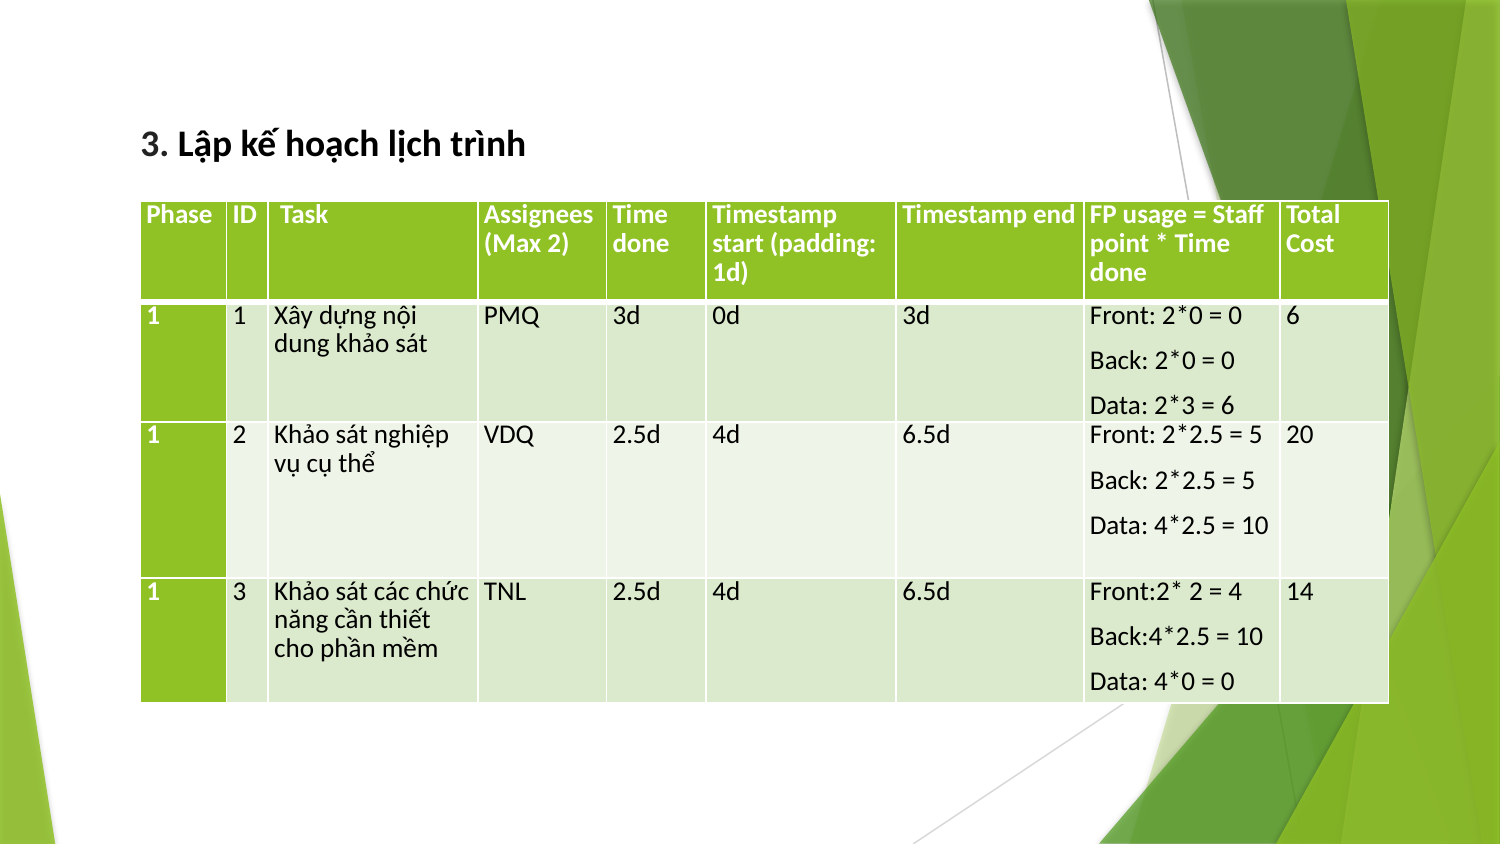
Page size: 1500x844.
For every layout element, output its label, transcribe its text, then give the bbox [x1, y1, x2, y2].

text_box 3. Lập kế hoạch lịch trình [140, 118, 1303, 173]
table_cell 2.5d [607, 423, 705, 577]
table_cell 14 [1281, 579, 1388, 702]
table_cell 3d [897, 305, 1083, 421]
table_cell PMQ [479, 305, 606, 421]
table_header Assignees (Max 2) [479, 202, 606, 299]
table_header Time done [607, 202, 705, 299]
table_cell 4d [707, 579, 895, 702]
table_header FP usage = Staff point * Time done [1085, 202, 1279, 299]
table_header Timestamp end [897, 202, 1083, 299]
table_cell Khảo sát các chức năng cần thiết cho phần mềm [269, 579, 477, 702]
table_cell 2 [227, 423, 267, 577]
table_header Task [269, 202, 477, 299]
table_cell VDQ [479, 423, 606, 577]
table_cell 3d [607, 305, 705, 421]
table_cell 6.5d [897, 423, 1083, 577]
table_cell Front:2* 2 = 4 Back:4*2.5 = 10 Data: 4*0 = 0 [1085, 579, 1279, 702]
table_cell Khảo sát nghiệp vụ cụ thể [269, 423, 477, 577]
table_header Timestamp start (padding: 1d) [707, 202, 895, 299]
table_cell Front: 2*2.5 = 5 Back: 2*2.5 = 5 Data: 4*2.5 = 10 [1085, 423, 1279, 577]
table_cell 1 [141, 579, 226, 702]
table_cell 2.5d [607, 579, 705, 702]
table_header ID [227, 202, 267, 299]
table_cell 6 [1281, 305, 1388, 421]
table_cell Xây dựng nội dung khảo sát [269, 305, 477, 421]
table_cell 1 [141, 423, 226, 577]
table_cell 0d [707, 305, 895, 421]
table_cell 3 [227, 579, 267, 702]
table_cell Front: 2*0 = 0 Back: 2*0 = 0 Data: 2*3 = 6 [1085, 305, 1279, 421]
table_cell 4d [707, 423, 895, 577]
table_cell 20 [1281, 423, 1388, 577]
table_header Phase [141, 202, 226, 299]
table_cell 1 [141, 305, 226, 421]
table_header Total Cost [1281, 202, 1388, 299]
table_cell 6.5d [897, 579, 1083, 702]
table_cell TNL [479, 579, 606, 702]
table_cell 1 [227, 305, 267, 421]
